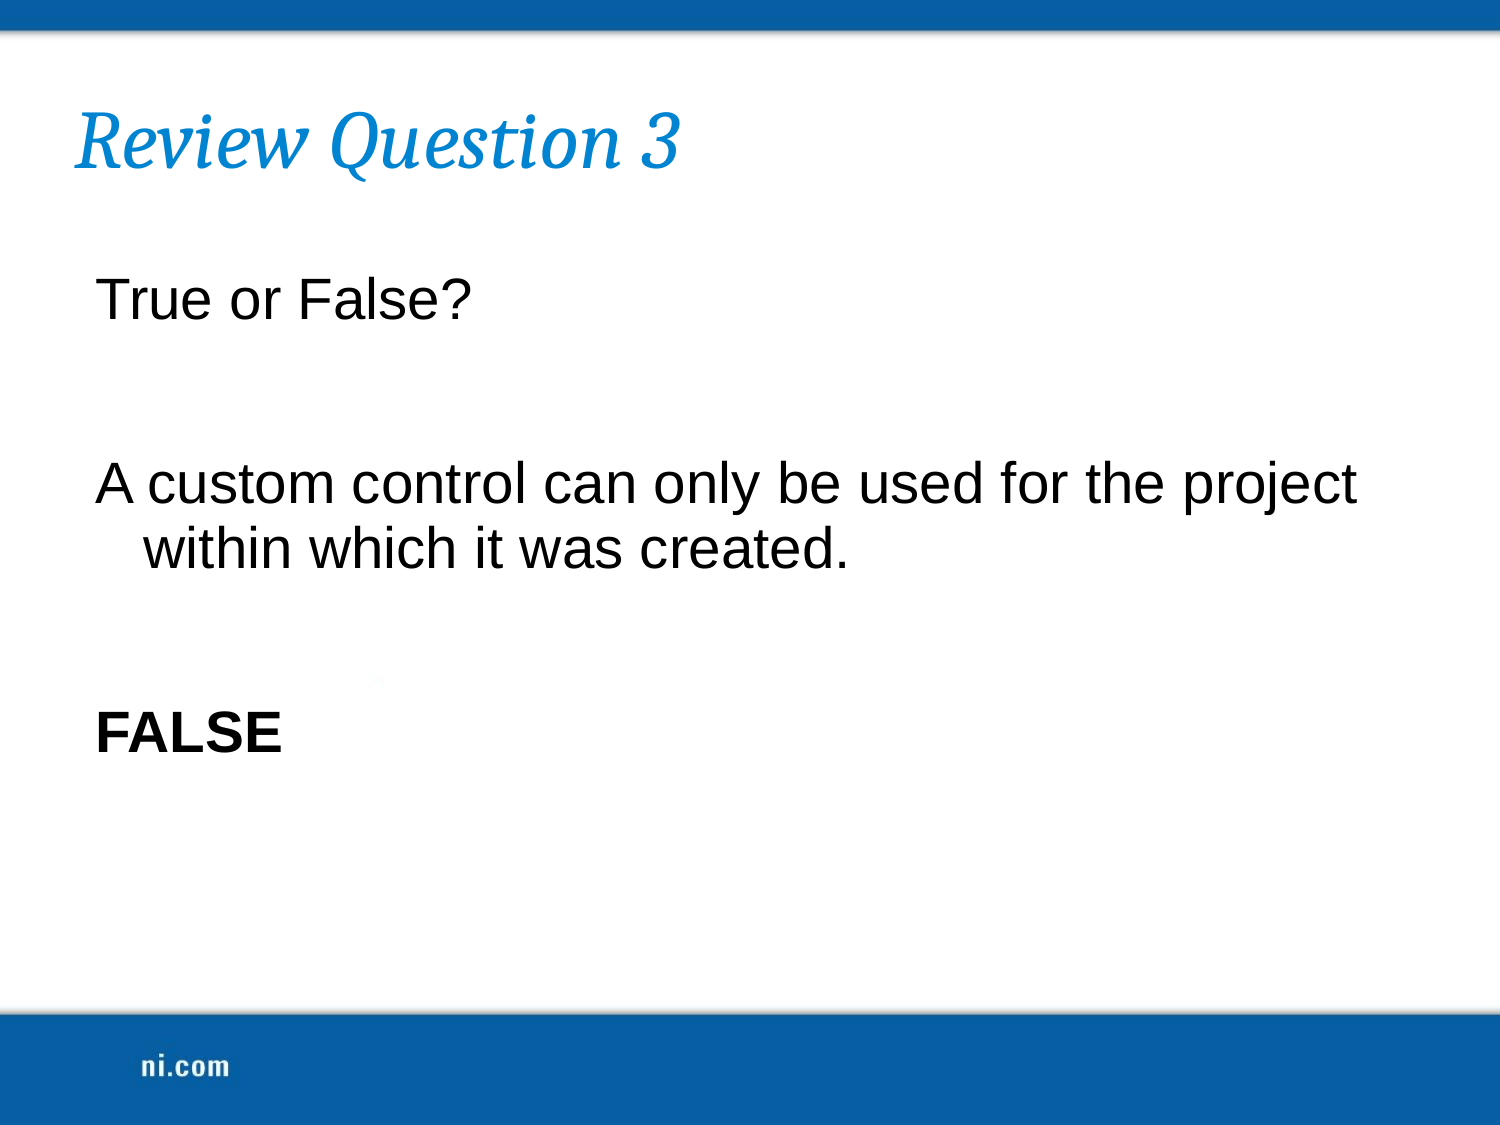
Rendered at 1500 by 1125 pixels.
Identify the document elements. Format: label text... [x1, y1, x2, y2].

list True or False? A custom control can only be used for the project within which it was created. FALSE [74, 262, 1425, 993]
picture [0, 0, 1500, 1125]
title Review Question 3 [74, 44, 1425, 233]
